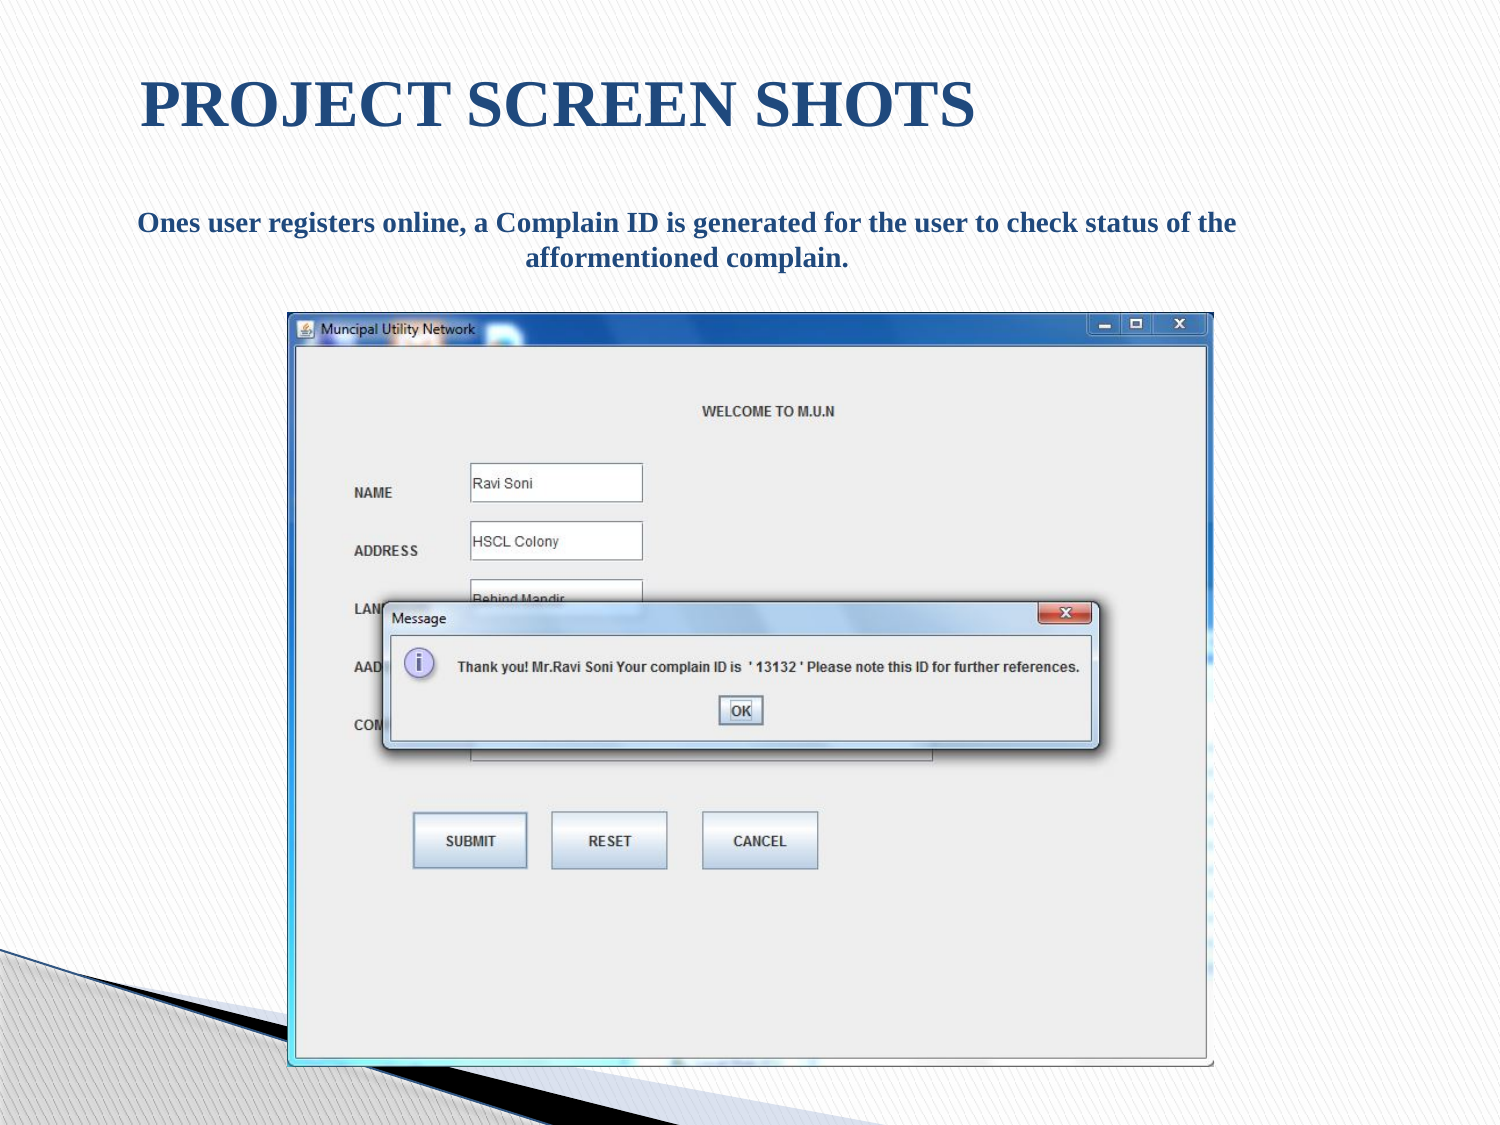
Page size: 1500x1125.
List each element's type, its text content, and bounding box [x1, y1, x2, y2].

text_box Ones user registers online, a Complain ID is generated for the user to check status of the afformentioned complain. [49, 196, 1325, 281]
picture [287, 312, 1215, 1067]
title PROJECT SCREEN SHOTS [75, 37, 1425, 163]
